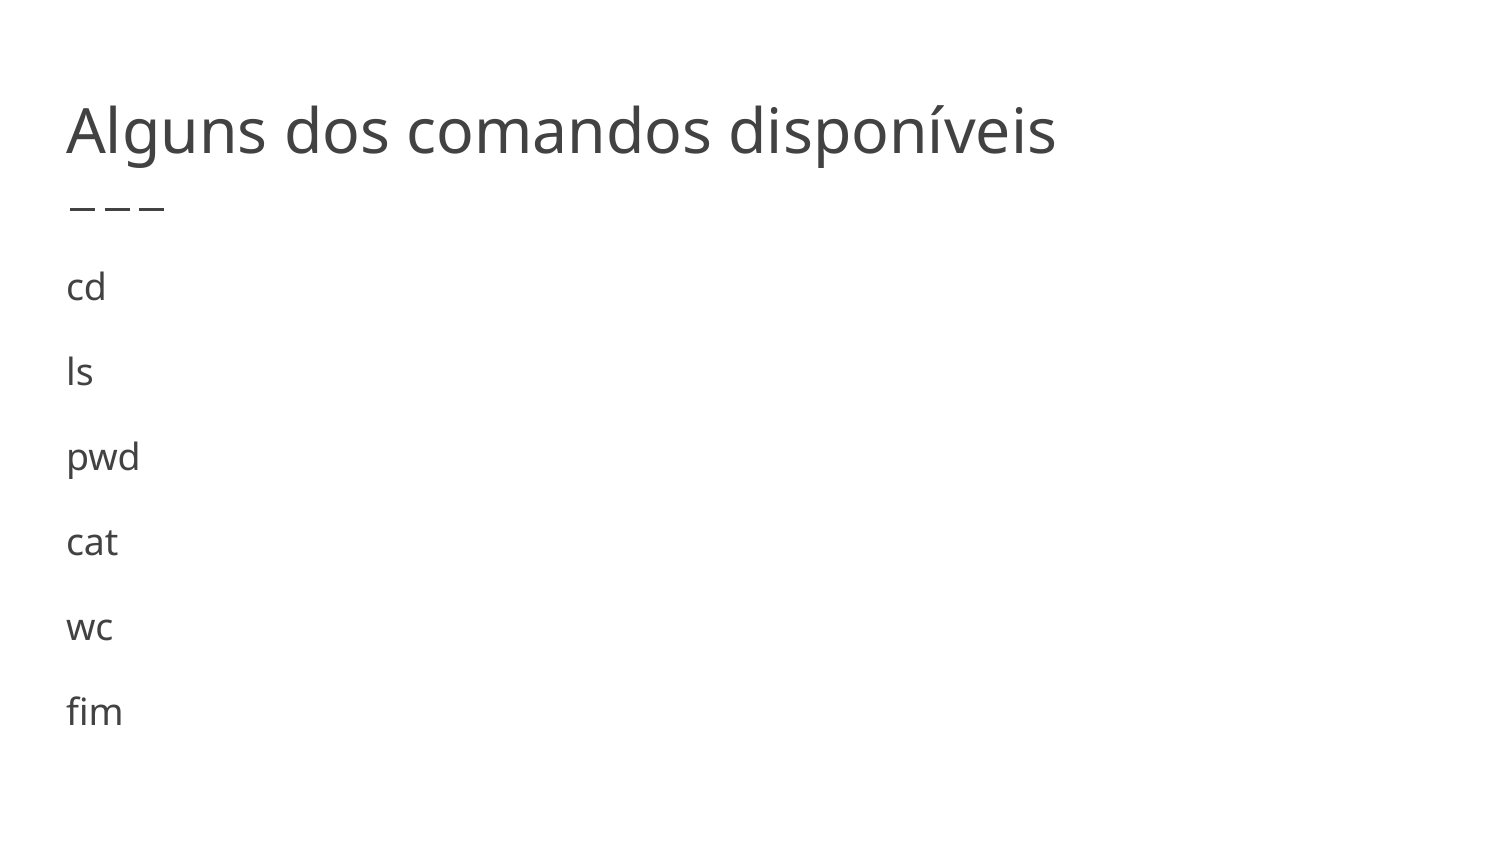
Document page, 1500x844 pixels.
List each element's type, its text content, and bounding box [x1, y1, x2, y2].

title Alguns dos comandos disponíveis [51, 61, 1449, 182]
list cd ls pwd cat wc fim [51, 240, 1449, 817]
